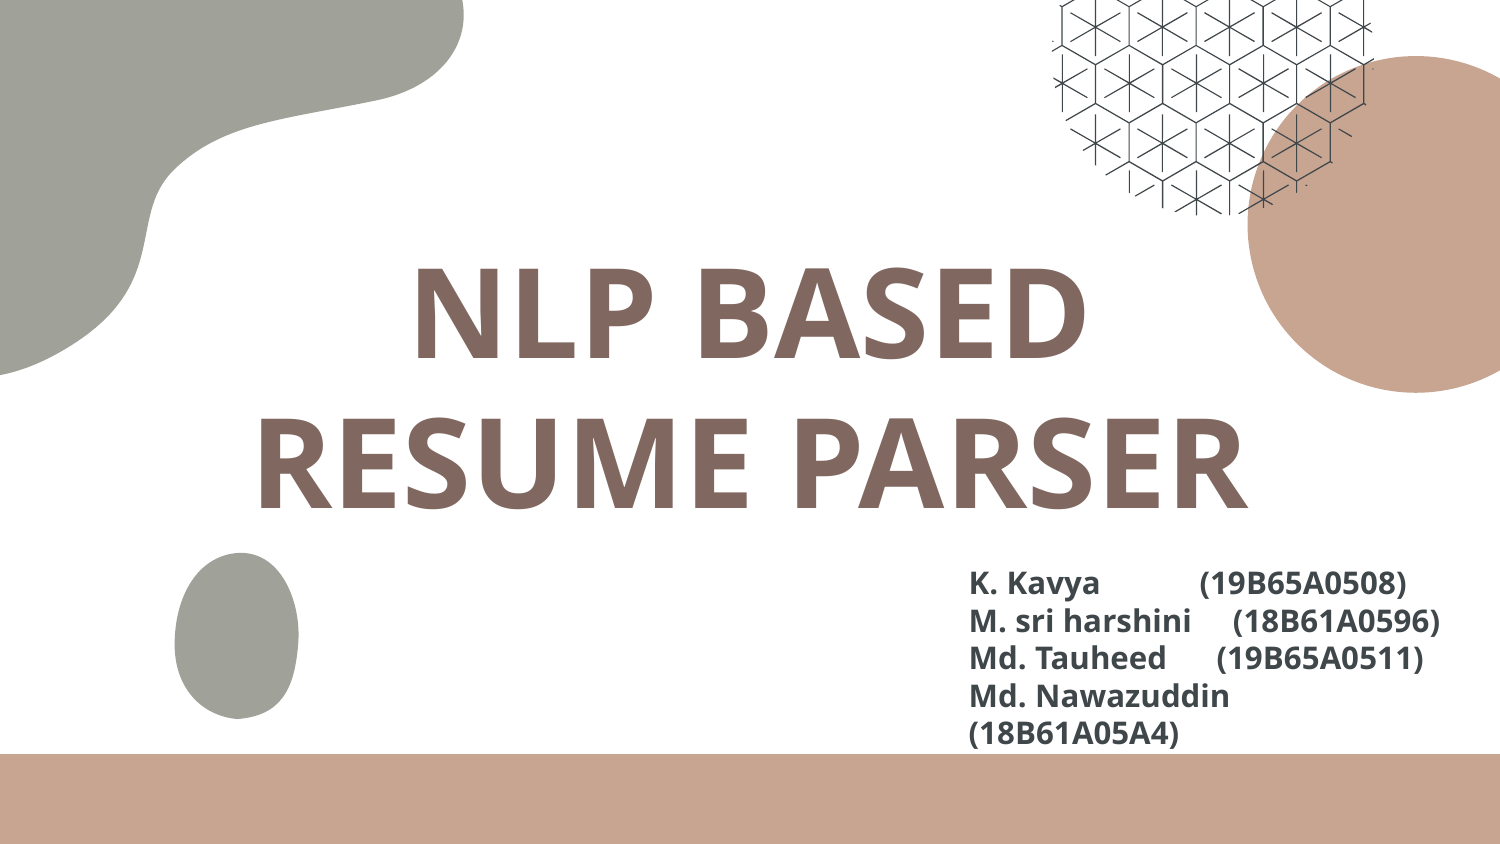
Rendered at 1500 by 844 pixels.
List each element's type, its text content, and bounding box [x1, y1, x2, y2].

title NLP BASED RESUME PARSER [210, 211, 1290, 549]
subtitle K. Kavya (19B65A0508) M. sri harshini (18B61A0596) Md. Tauheed (19B65A0511) Md. Nawazuddin (18B61A05A4) [953, 548, 1459, 740]
